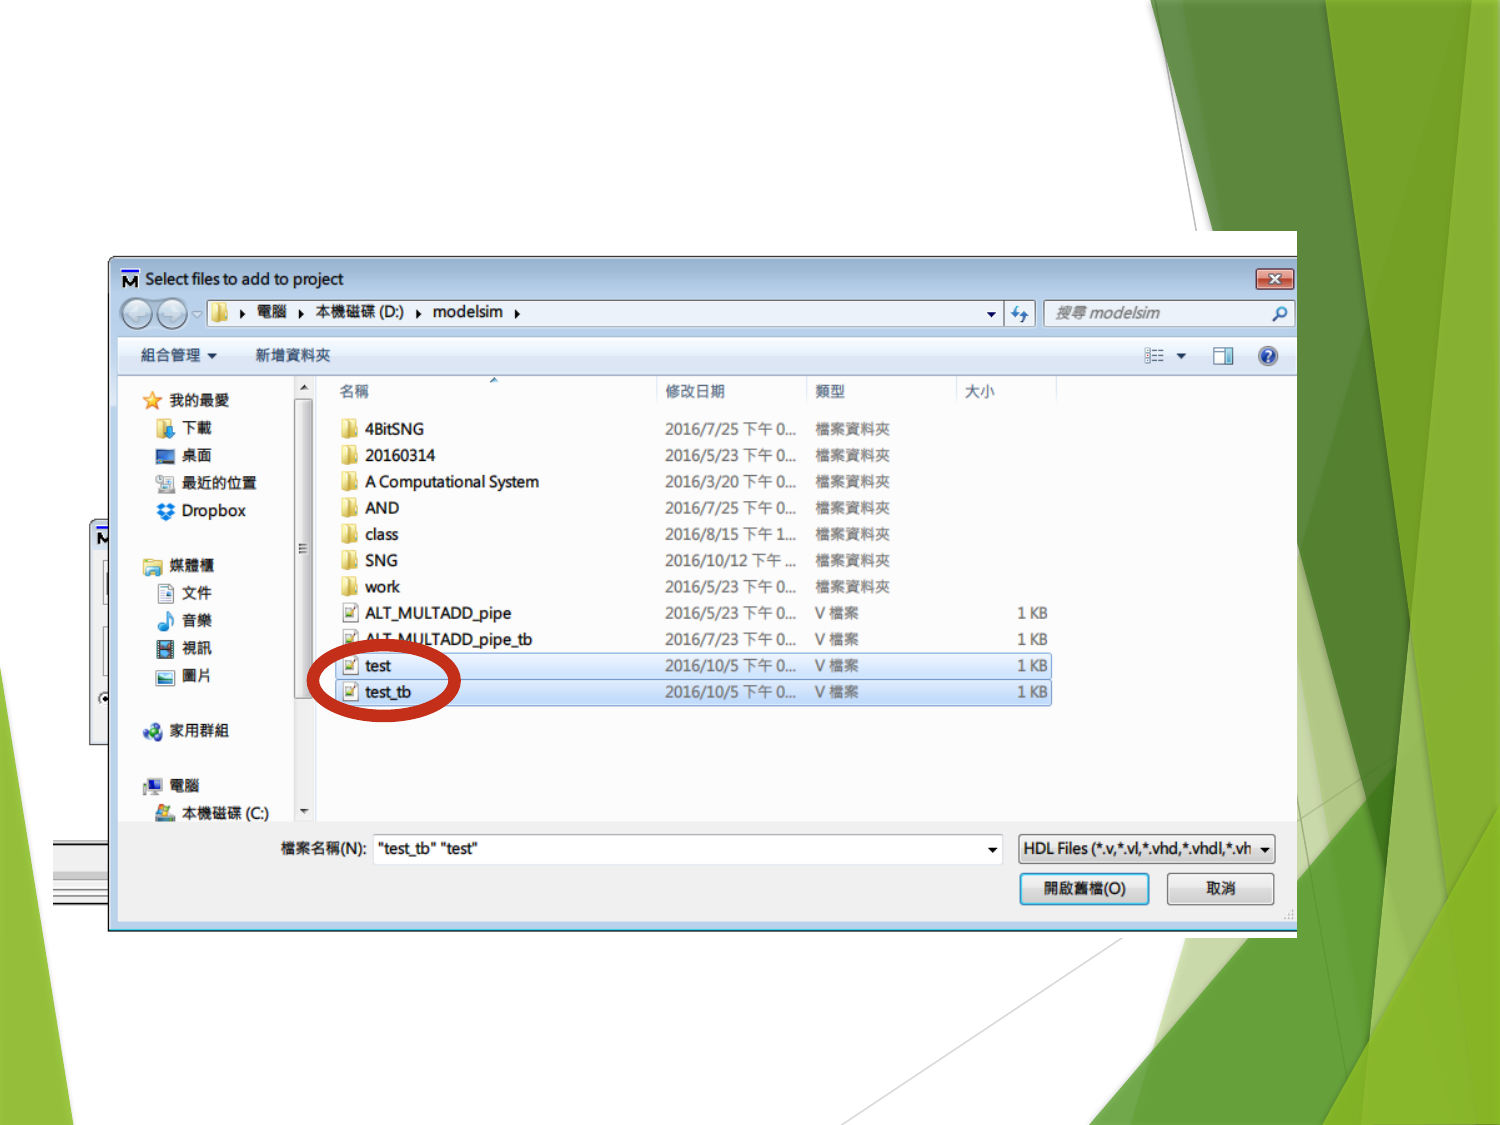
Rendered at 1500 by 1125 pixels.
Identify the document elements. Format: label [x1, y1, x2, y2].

picture [52, 231, 1298, 938]
